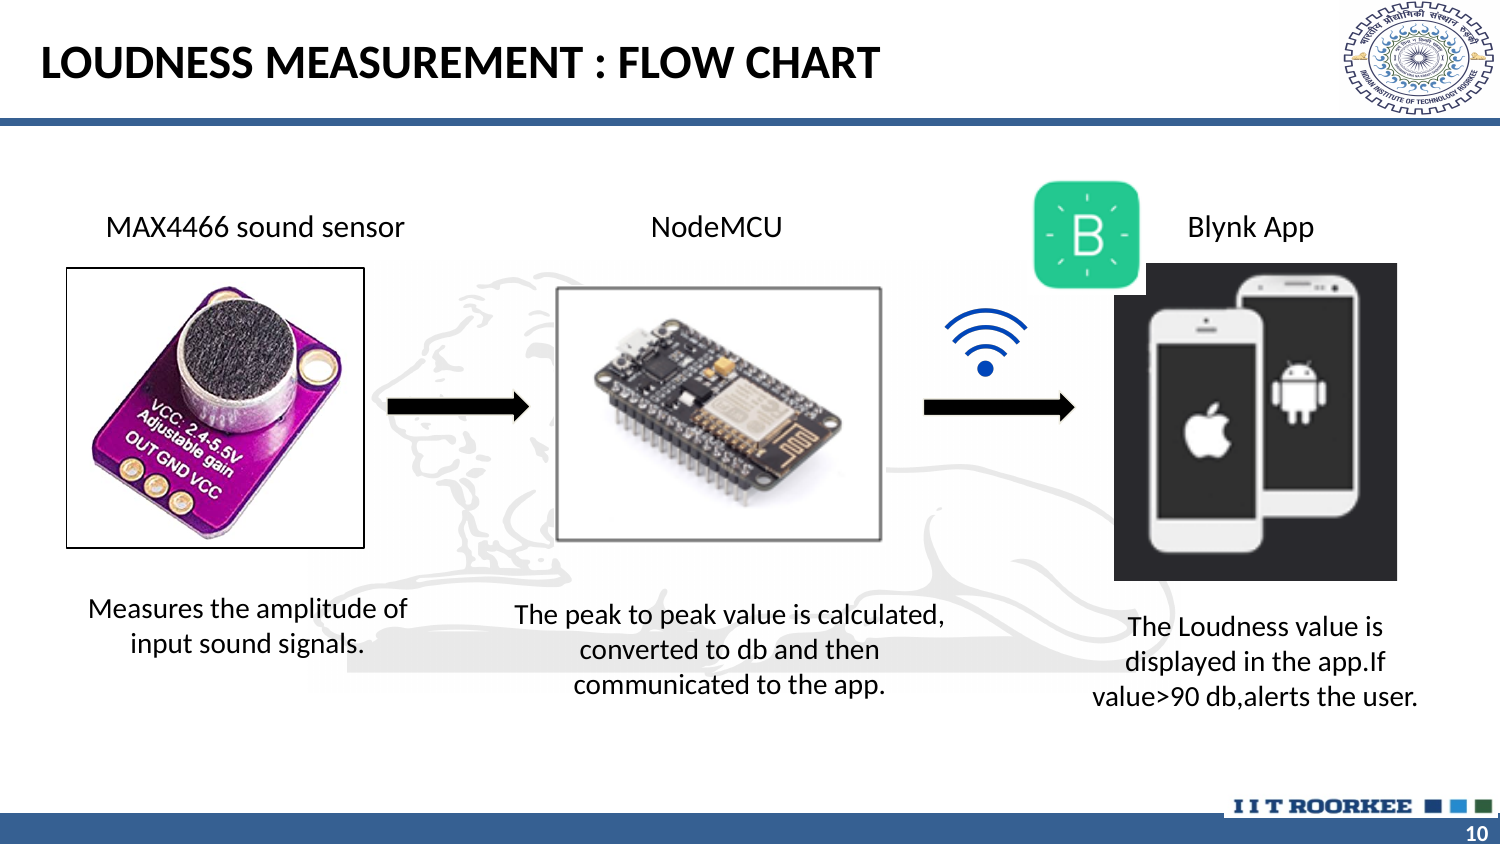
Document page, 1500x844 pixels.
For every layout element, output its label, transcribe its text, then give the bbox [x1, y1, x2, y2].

text_box The peak to peak value is calculated, converted to db and then communicated to the app. [491, 580, 968, 716]
title LOUDNESS MEASUREMENT : FLOW CHART [29, 24, 1185, 94]
picture [1339, 0, 1500, 118]
text_box The Loudness value is displayed in the app.If value>90 db,alerts the user. [1066, 592, 1445, 727]
text_box Measures the amplitude of input sound signals. [67, 574, 429, 675]
picture [1224, 793, 1498, 818]
picture [307, 175, 1398, 693]
text_box [386, 389, 531, 424]
picture [66, 268, 364, 548]
text_box [923, 390, 1076, 424]
text_box MAX4466 sound sensor [89, 191, 429, 259]
text_box NodeMCU [559, 191, 875, 259]
text_box Blynk App [1172, 191, 1375, 259]
